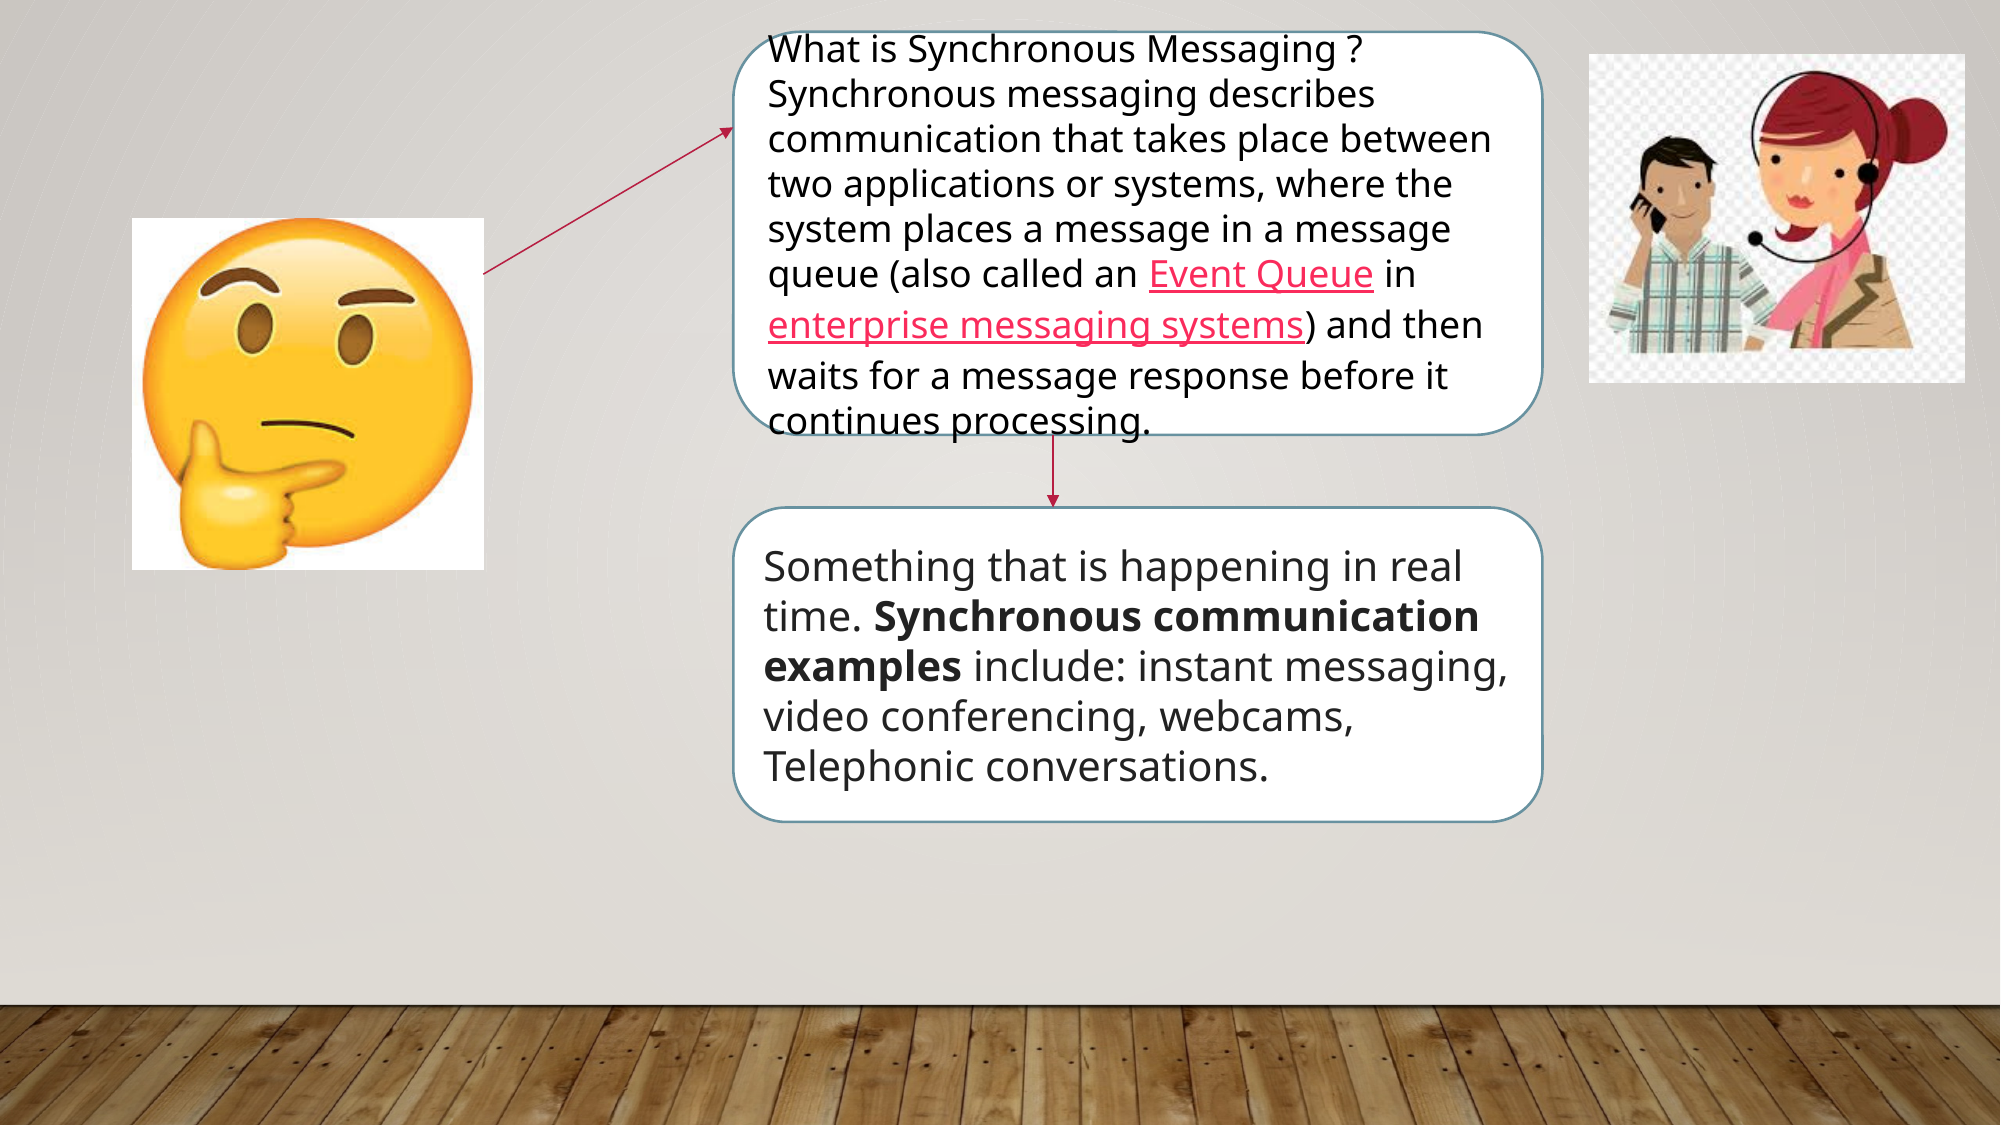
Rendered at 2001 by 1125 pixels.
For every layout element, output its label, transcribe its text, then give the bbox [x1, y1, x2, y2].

picture [1589, 53, 1965, 383]
picture [131, 218, 484, 571]
text_box Something that is happening in real time. Synchronous communication examples include: instant messaging, video conferencing, webcams, Telephonic conversations. [732, 506, 1544, 824]
picture [0, 1005, 2000, 1125]
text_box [483, 126, 734, 275]
text_box What is Synchronous Messaging ? Synchronous messaging describes communication that takes place between two applications or systems, where the system places a message in a message queue (also called an Event Queue in enterprise messaging systems) and then waits for a message response before it continues processing. [731, 30, 1544, 437]
